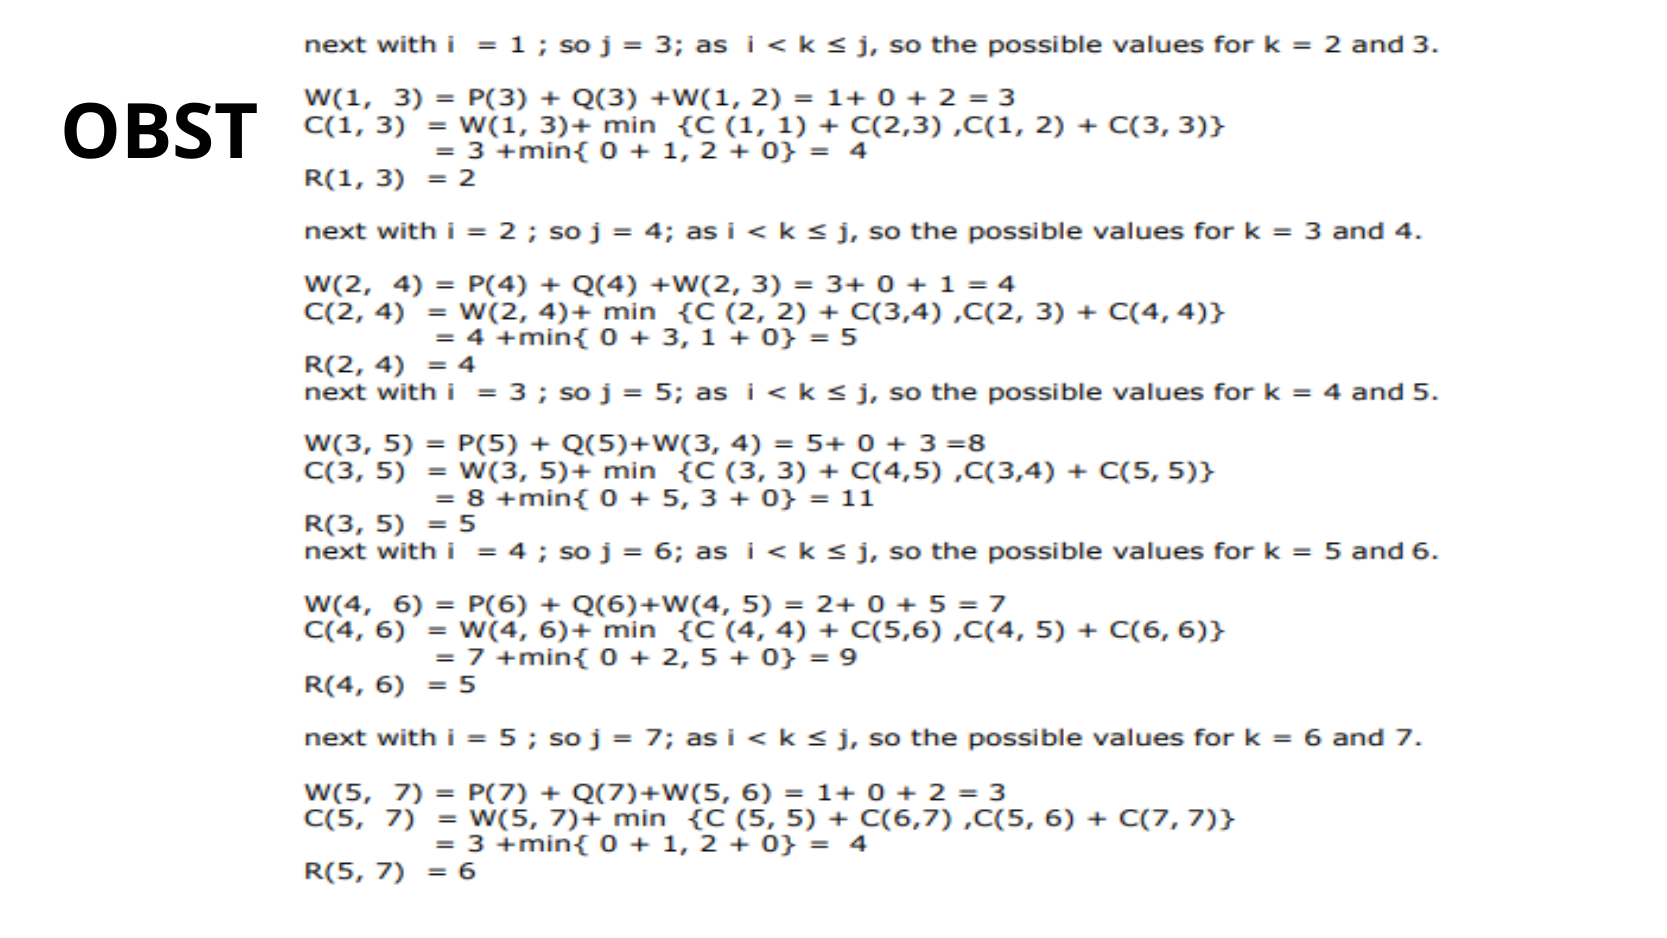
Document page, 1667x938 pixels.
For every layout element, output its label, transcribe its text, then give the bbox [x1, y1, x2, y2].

title OBST [45, 43, 283, 225]
picture [283, 18, 1496, 894]
